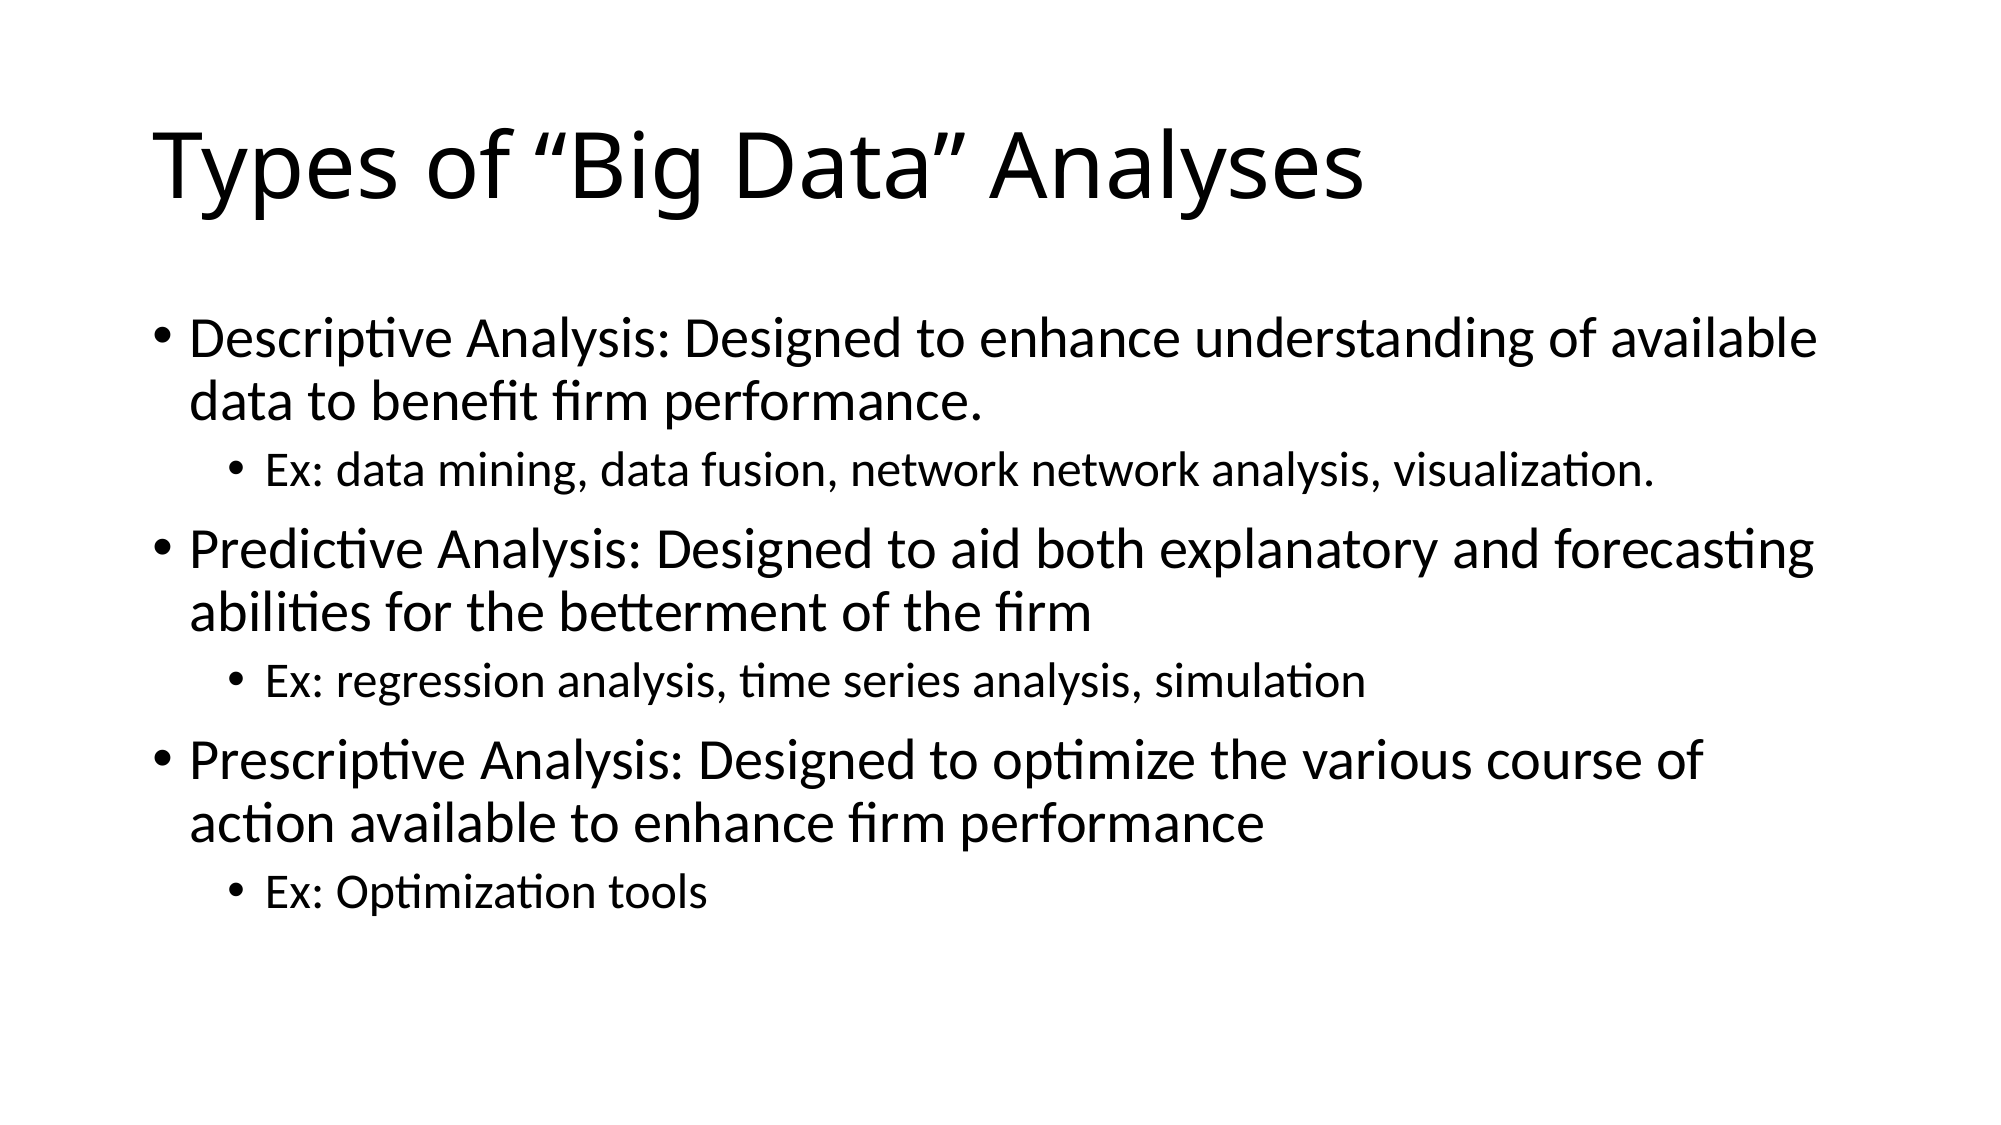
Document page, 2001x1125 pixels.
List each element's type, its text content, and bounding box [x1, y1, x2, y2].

title Types of “Big Data” Analyses [137, 59, 1863, 278]
list Descriptive Analysis: Designed to enhance understanding of available data to benefit firm performance. Ex: data mining, data fusion, network network analysis, visualization. Predictive Analysis: Designed to aid both explanatory and forecasting abilities for the betterment of the firm Ex: regression analysis, time series analysis, simulation Prescriptive Analysis: Designed to optimize the various course of action available to enhance firm performance Ex: Optimization tools [137, 299, 1863, 1014]
